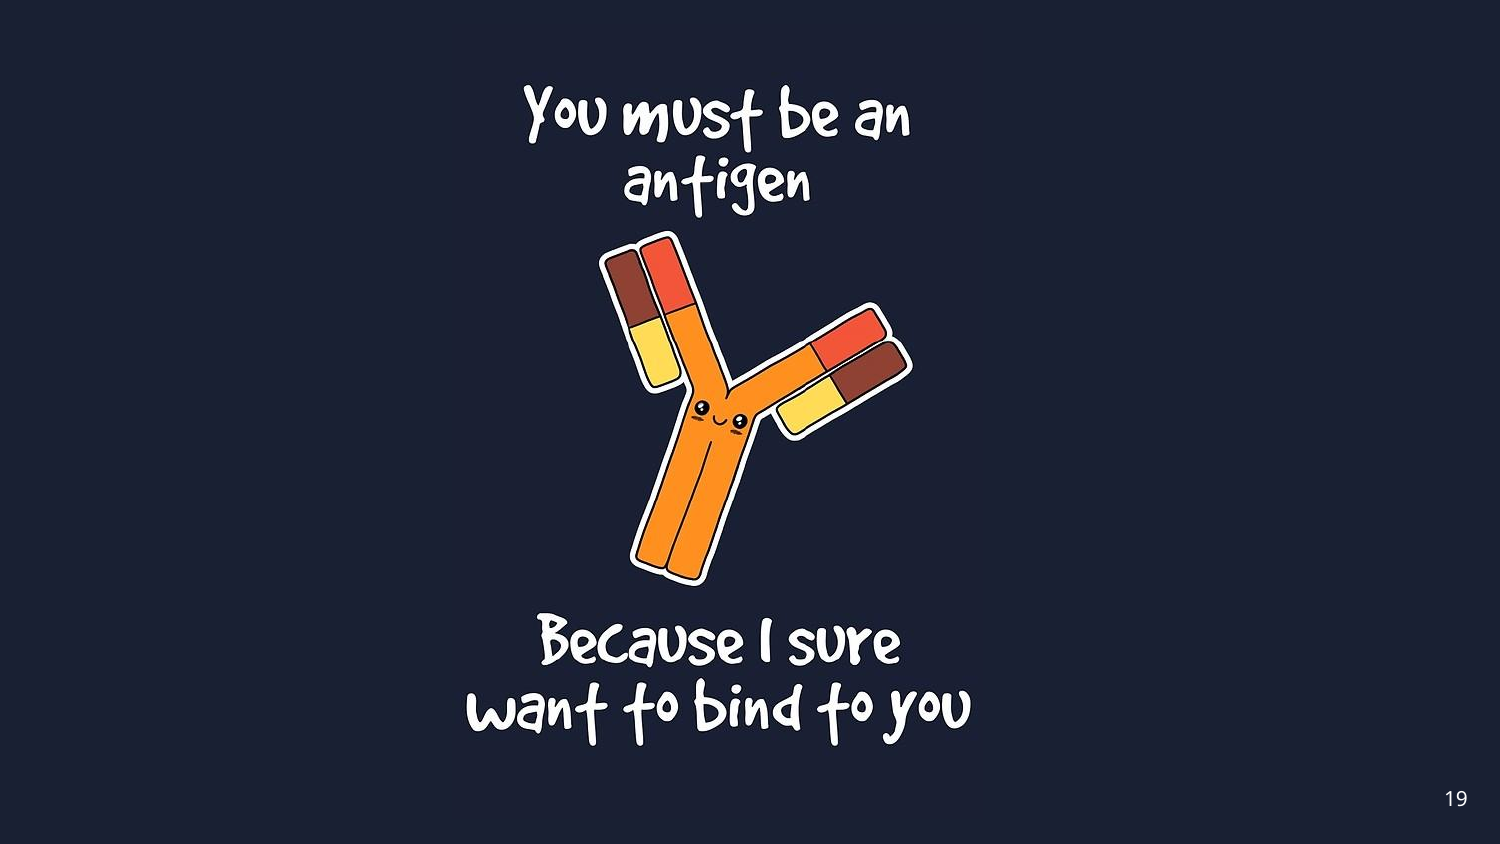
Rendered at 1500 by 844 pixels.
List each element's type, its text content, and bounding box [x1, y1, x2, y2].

picture [452, 24, 983, 819]
slide_number ‹#› [1392, 767, 1483, 833]
